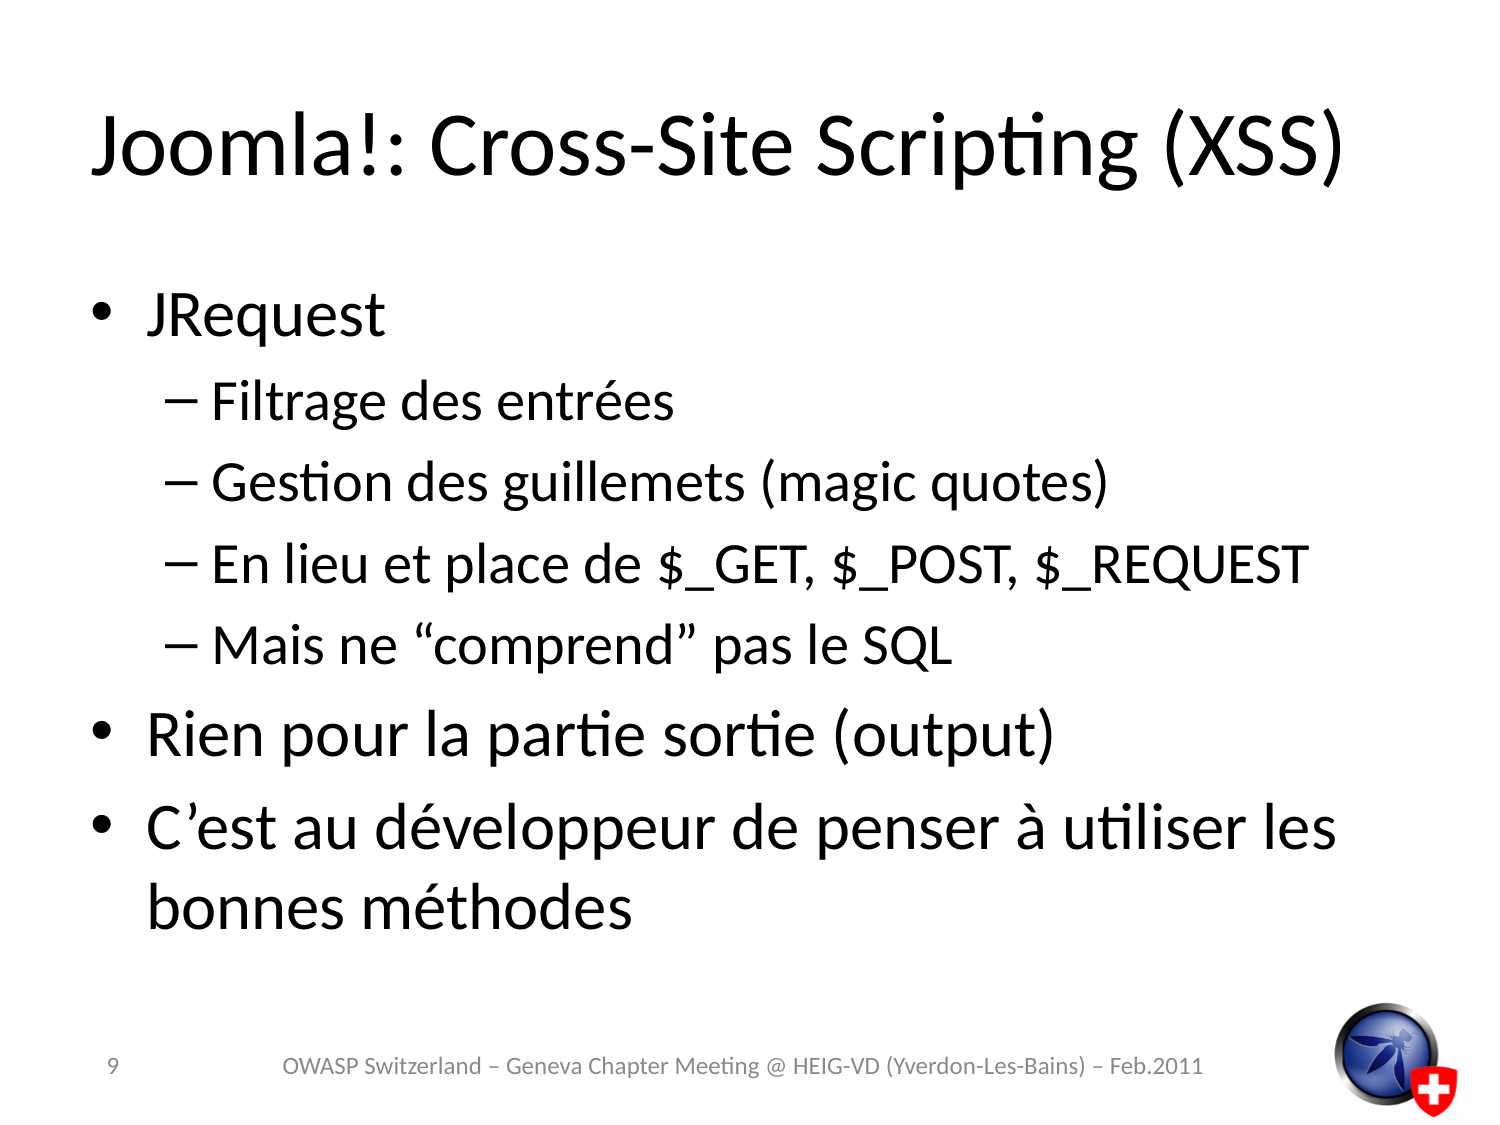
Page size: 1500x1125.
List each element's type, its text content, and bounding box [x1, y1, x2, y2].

picture [1328, 995, 1467, 1125]
slide_number 9 [76, 1035, 150, 1095]
footer OWASP Switzerland – Geneva Chapter Meeting @ HEIG-VD (Yverdon-Les-Bains) – Feb.2011 [171, 1035, 1317, 1095]
title Joomla!: Cross-Site Scripting (XSS) [75, 45, 1425, 233]
list JRequest Filtrage des entrées Gestion des guillemets (magic quotes) En lieu et place de $_GET, $_POST, $_REQUEST Mais ne “comprend” pas le SQL Rien pour la partie sortie (output) C’est au développeur de penser à utiliser les bonnes méthodes [75, 262, 1425, 1005]
